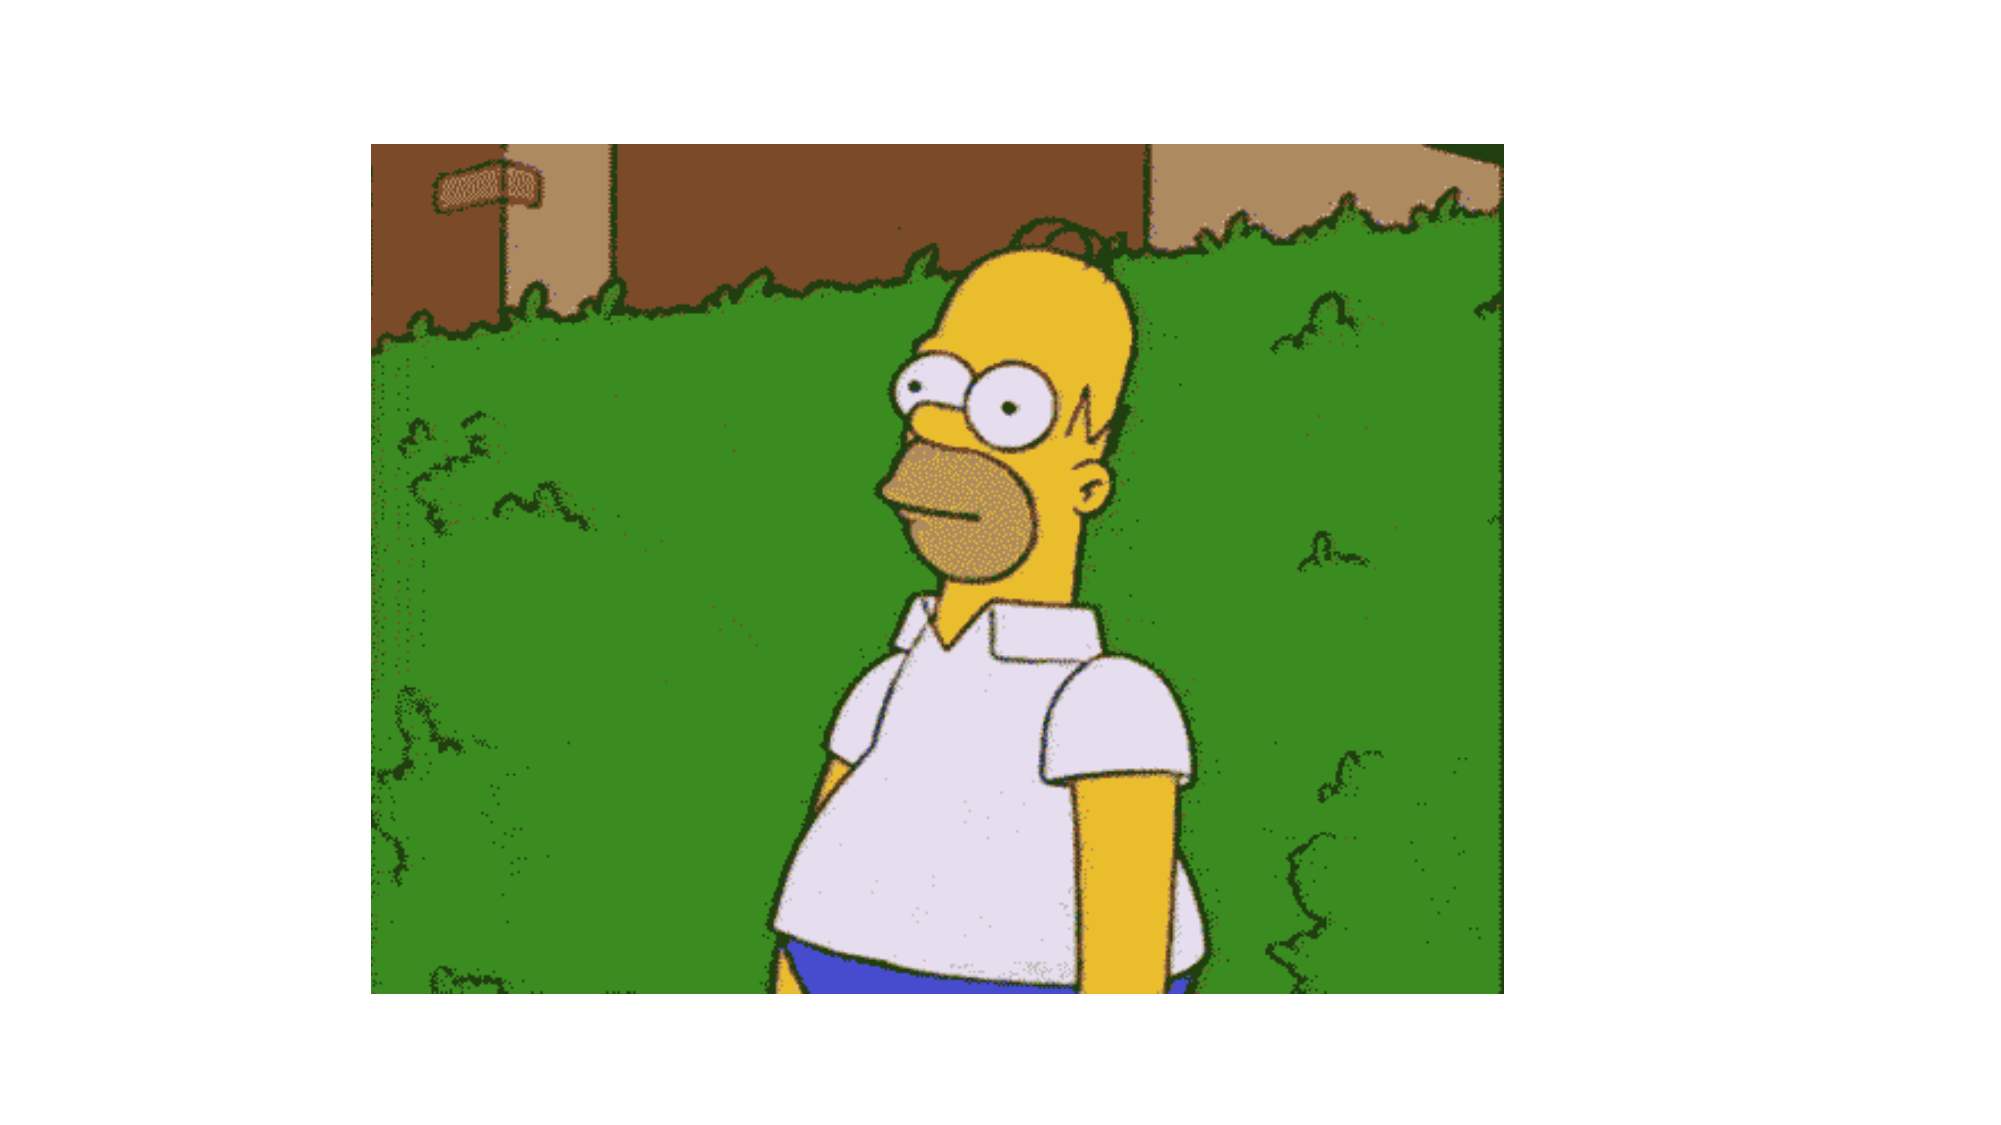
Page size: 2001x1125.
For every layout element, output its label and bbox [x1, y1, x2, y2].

list [371, 144, 1504, 994]
